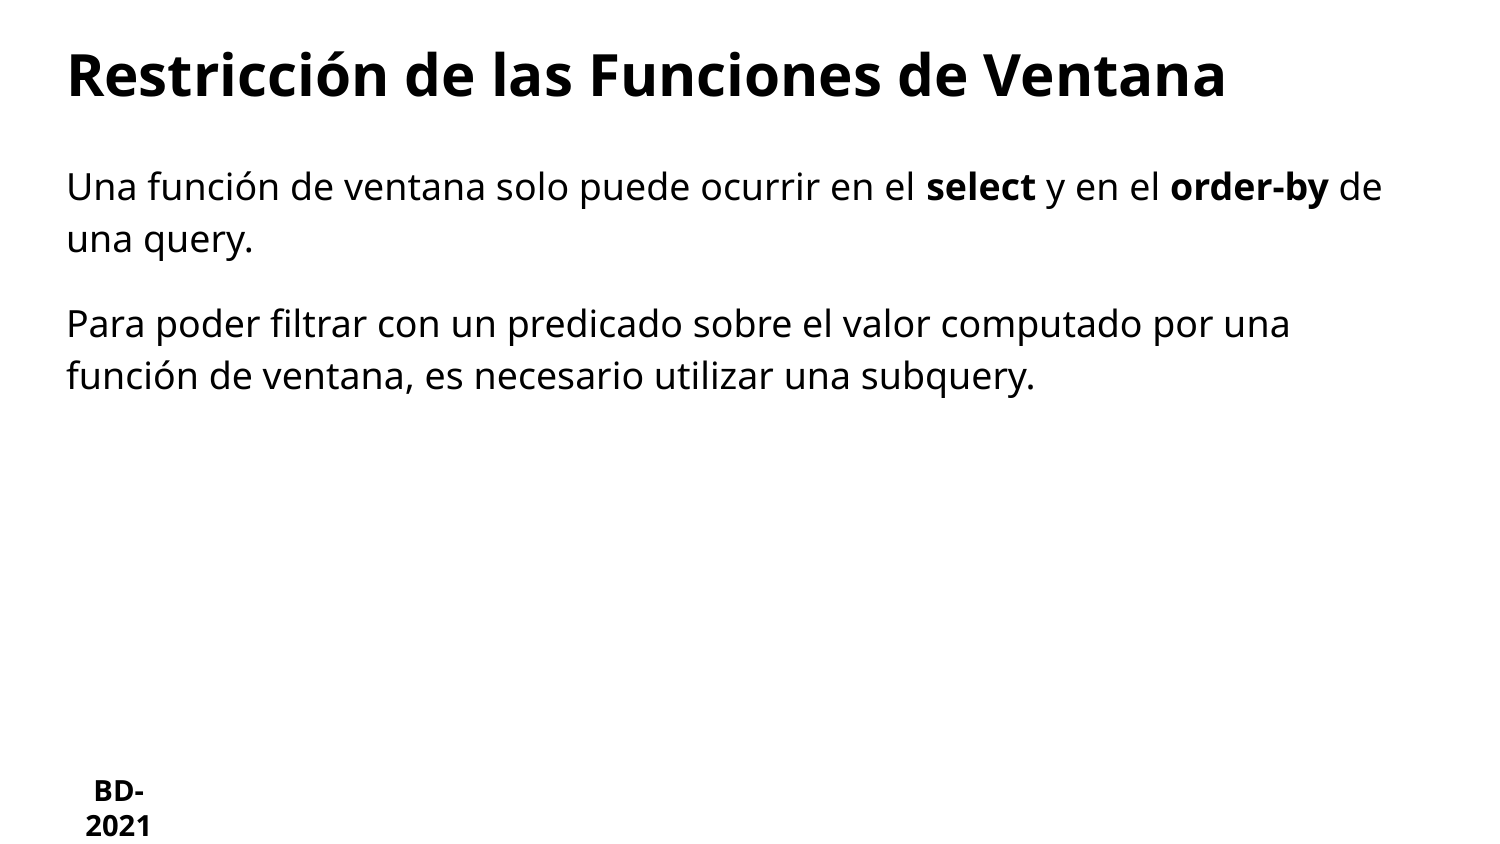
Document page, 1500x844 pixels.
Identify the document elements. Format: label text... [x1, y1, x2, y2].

title Restricción de las Funciones de Ventana [51, 23, 1449, 117]
list Una función de ventana solo puede ocurrir en el select y en el order-by de una query. Para poder filtrar con un predicado sobre el valor computado por una función de ventana, es necesario utilizar una subquery. [51, 141, 1449, 757]
